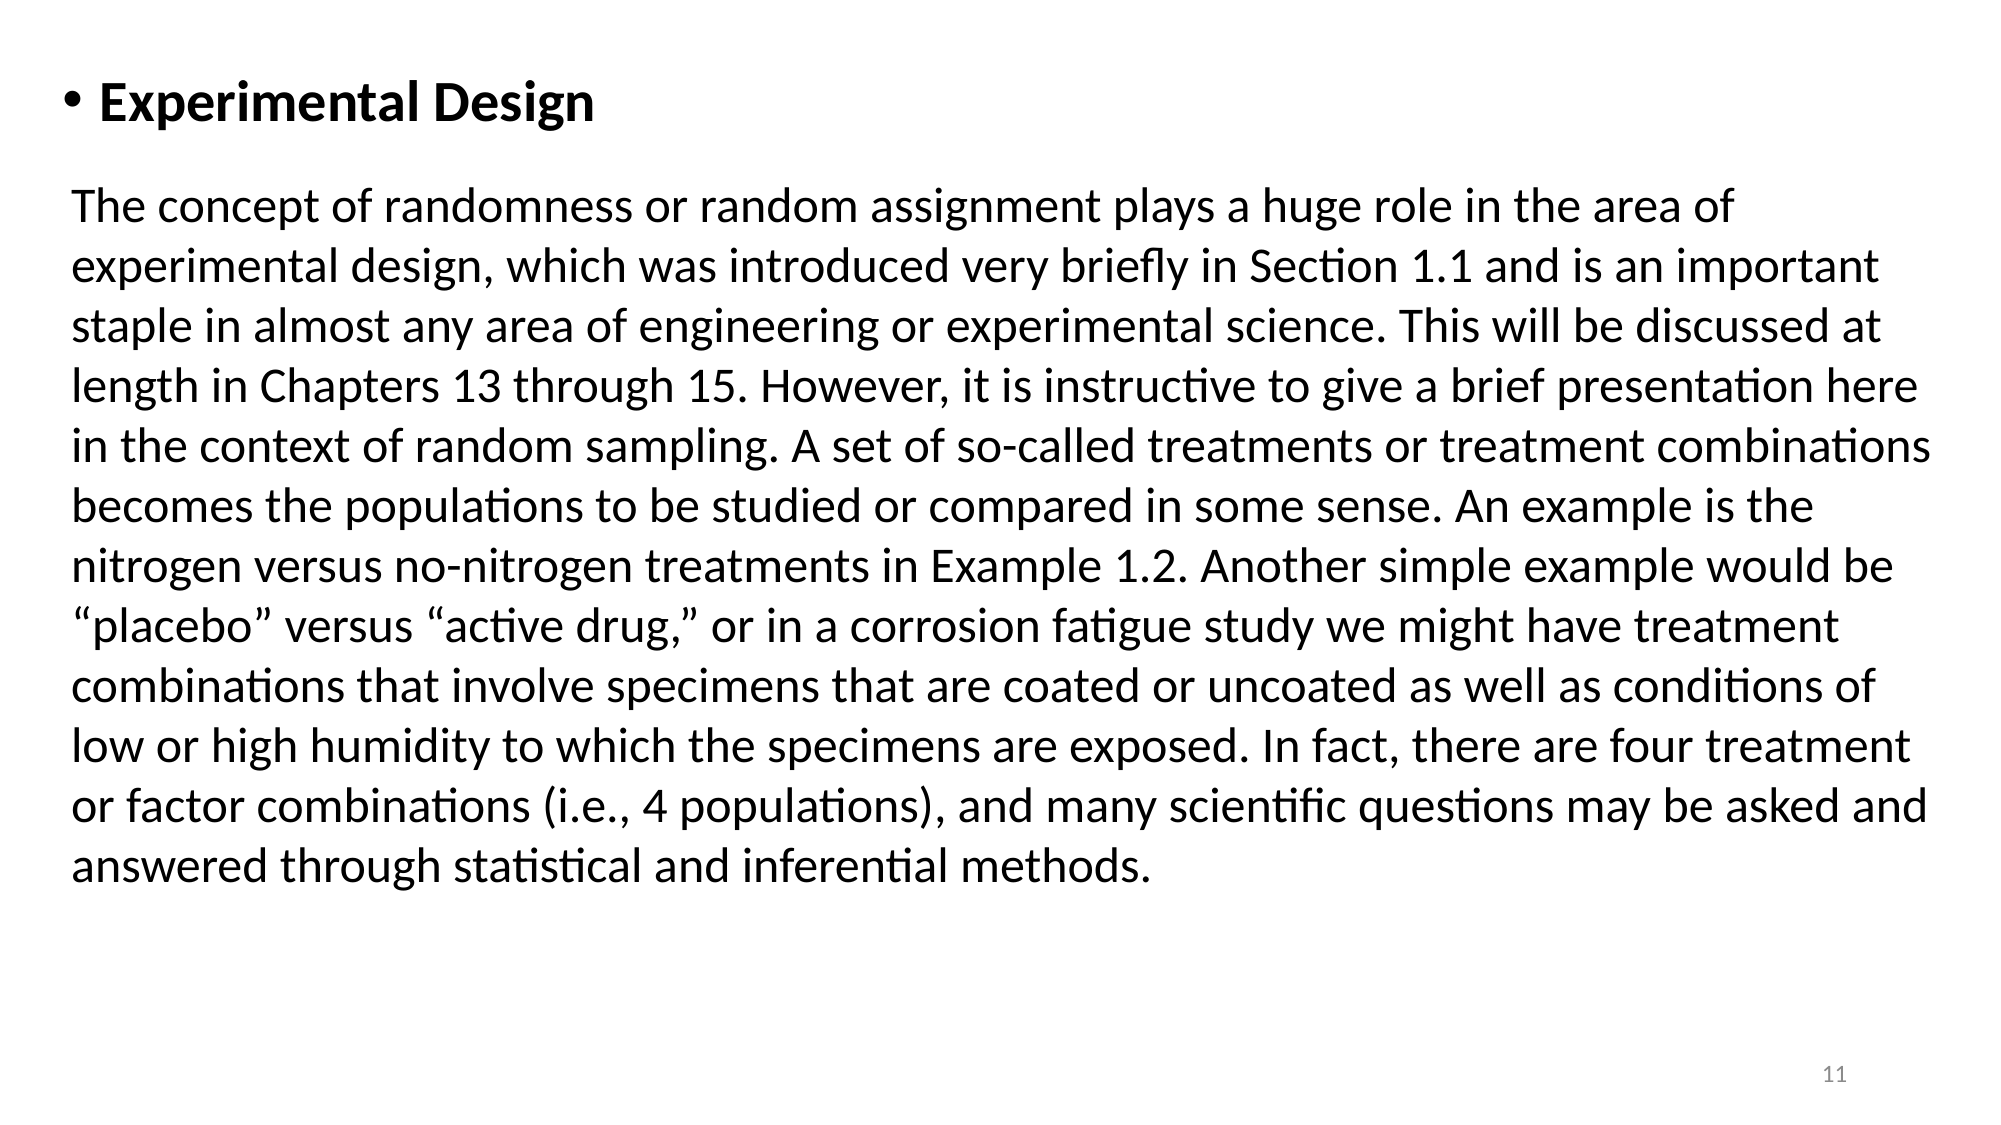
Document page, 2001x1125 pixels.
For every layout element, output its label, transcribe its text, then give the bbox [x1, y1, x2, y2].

slide_number 11 [1412, 1042, 1863, 1103]
list Experimental Design [47, 63, 848, 165]
text_box The concept of randomness or random assignment plays a huge role in the area of experimental design, which was introduced very briefly in Section 1.1 and is an important staple in almost any area of engineering or experimental science. This will be discussed at length in Chapters 13 through 15. However, it is instructive to give a brief presentation here in the context of random sampling. A set of so-called treatments or treatment combinations becomes the populations to be studied or compared in some sense. An example is the nitrogen versus no-nitrogen treatments in Example 1.2. Another simple example would be “placebo” versus “active drug,” or in a corrosion fatigue study we might have treatment combinations that involve specimens that are coated or uncoated as well as conditions of low or high humidity to which the specimens are exposed. In fact, there are four treatment or factor combinations (i.e., 4 populations), and many scientific questions may be asked and answered through statistical and inferential methods. [56, 164, 1953, 900]
